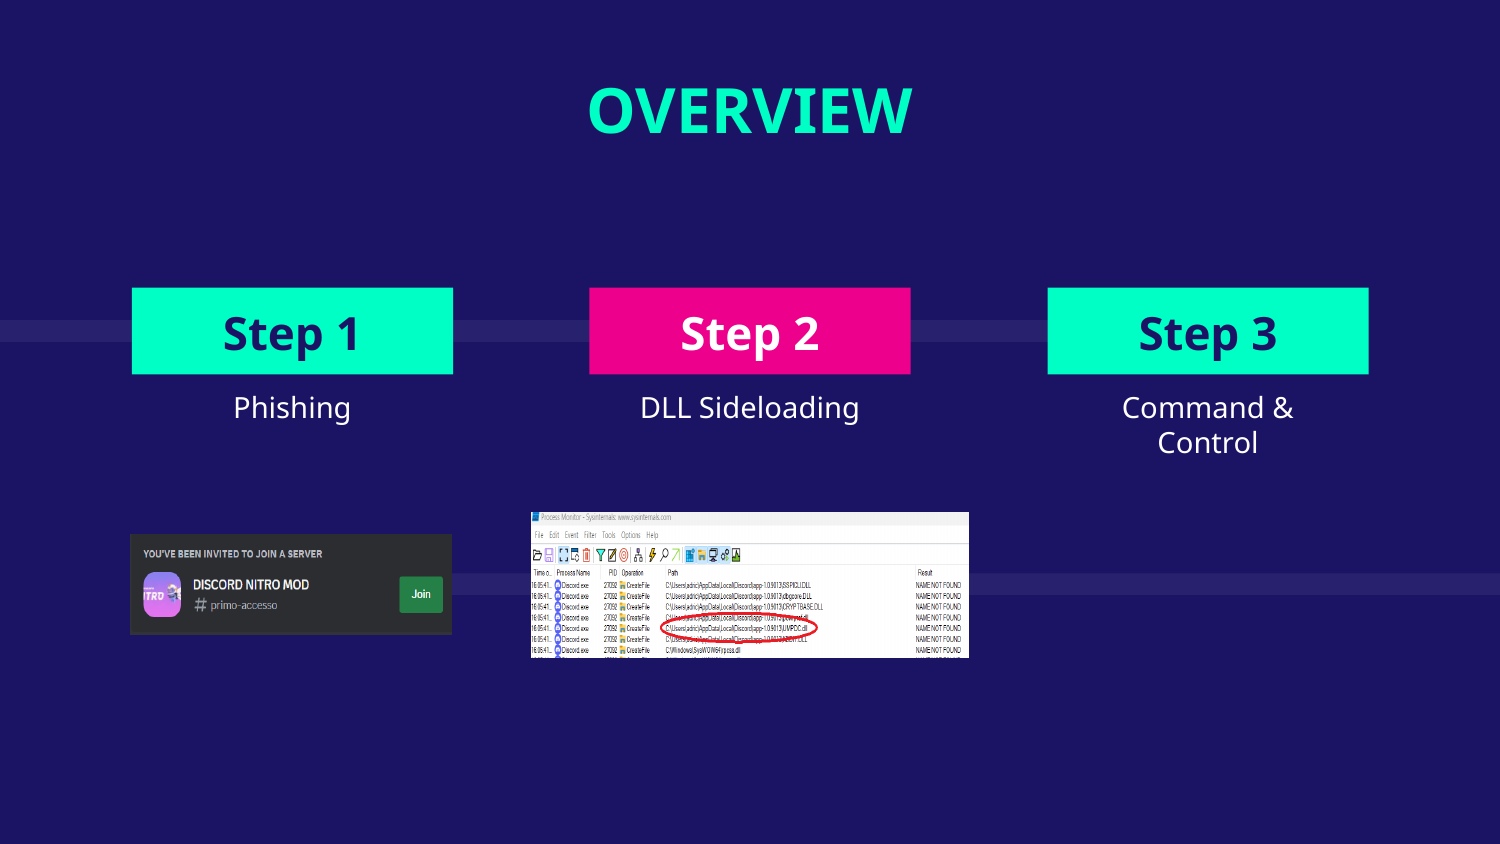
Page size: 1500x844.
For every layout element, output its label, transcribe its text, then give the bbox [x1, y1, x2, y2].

title OVERVIEW [209, 56, 1291, 166]
subtitle Phishing [137, 375, 448, 484]
title Step 1 [131, 287, 454, 375]
title Step 3 [1047, 287, 1369, 375]
picture [531, 511, 969, 658]
subtitle DLL Sideloading [594, 375, 906, 484]
title Step 2 [589, 287, 911, 375]
picture [130, 534, 453, 635]
subtitle Command & Control [1052, 375, 1364, 484]
